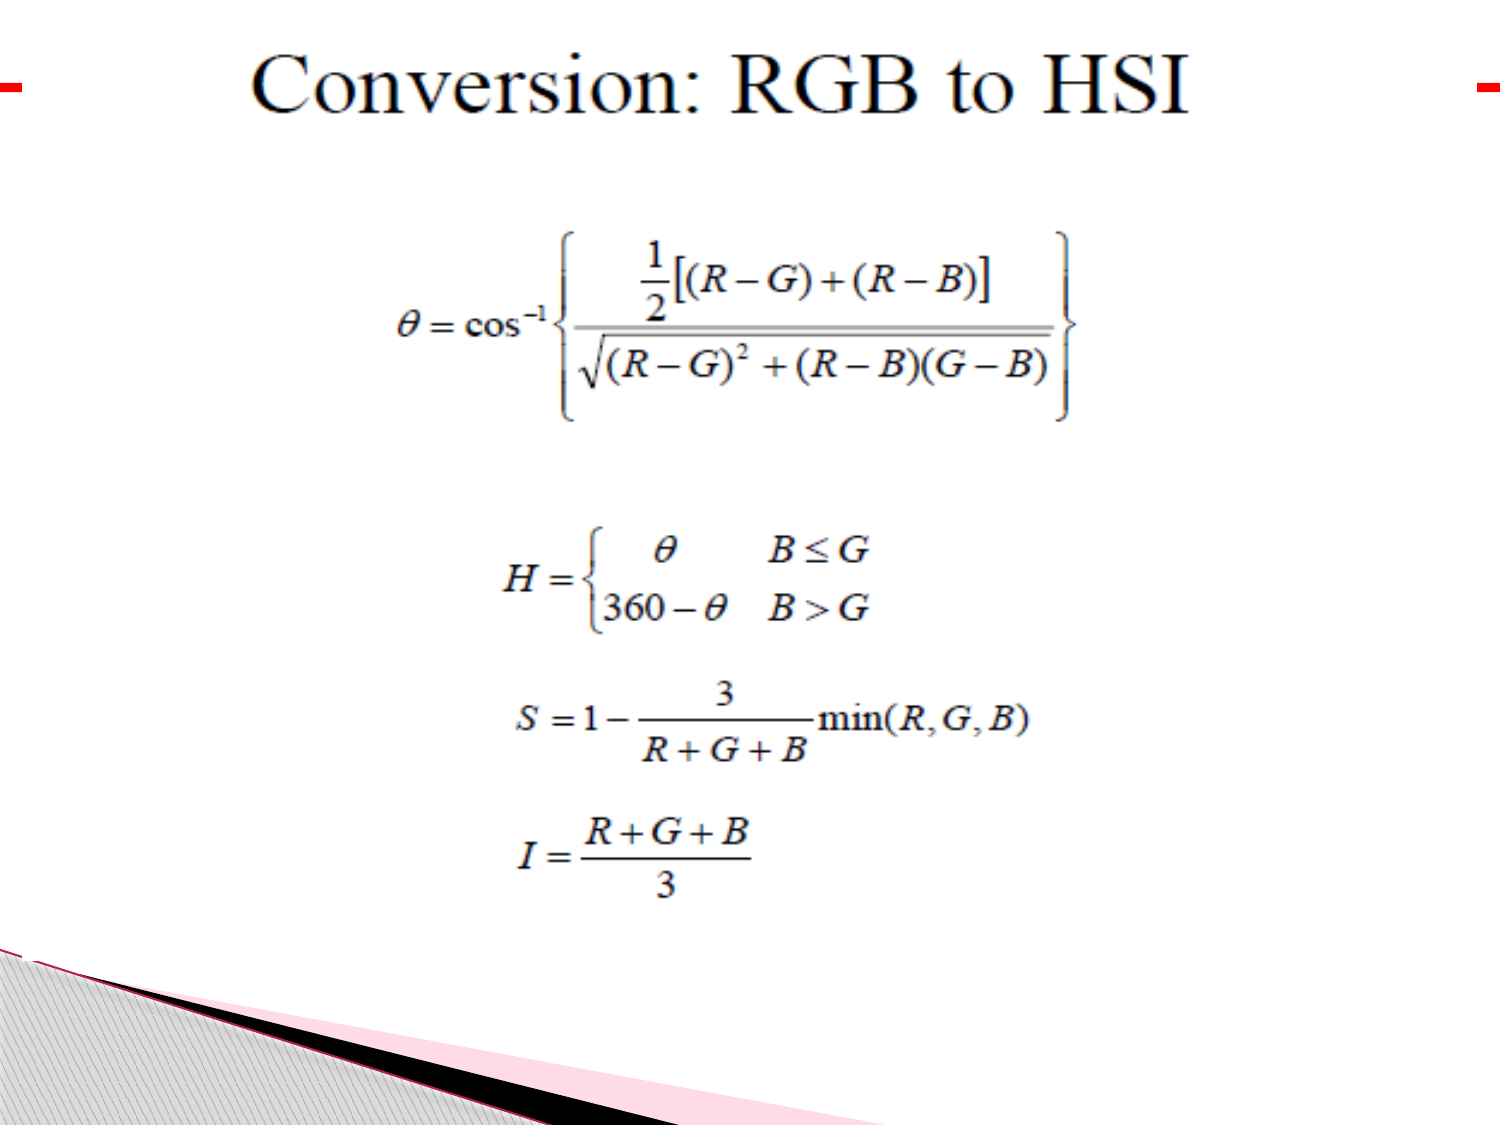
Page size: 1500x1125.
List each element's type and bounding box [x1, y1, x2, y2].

picture [22, 4, 1477, 962]
